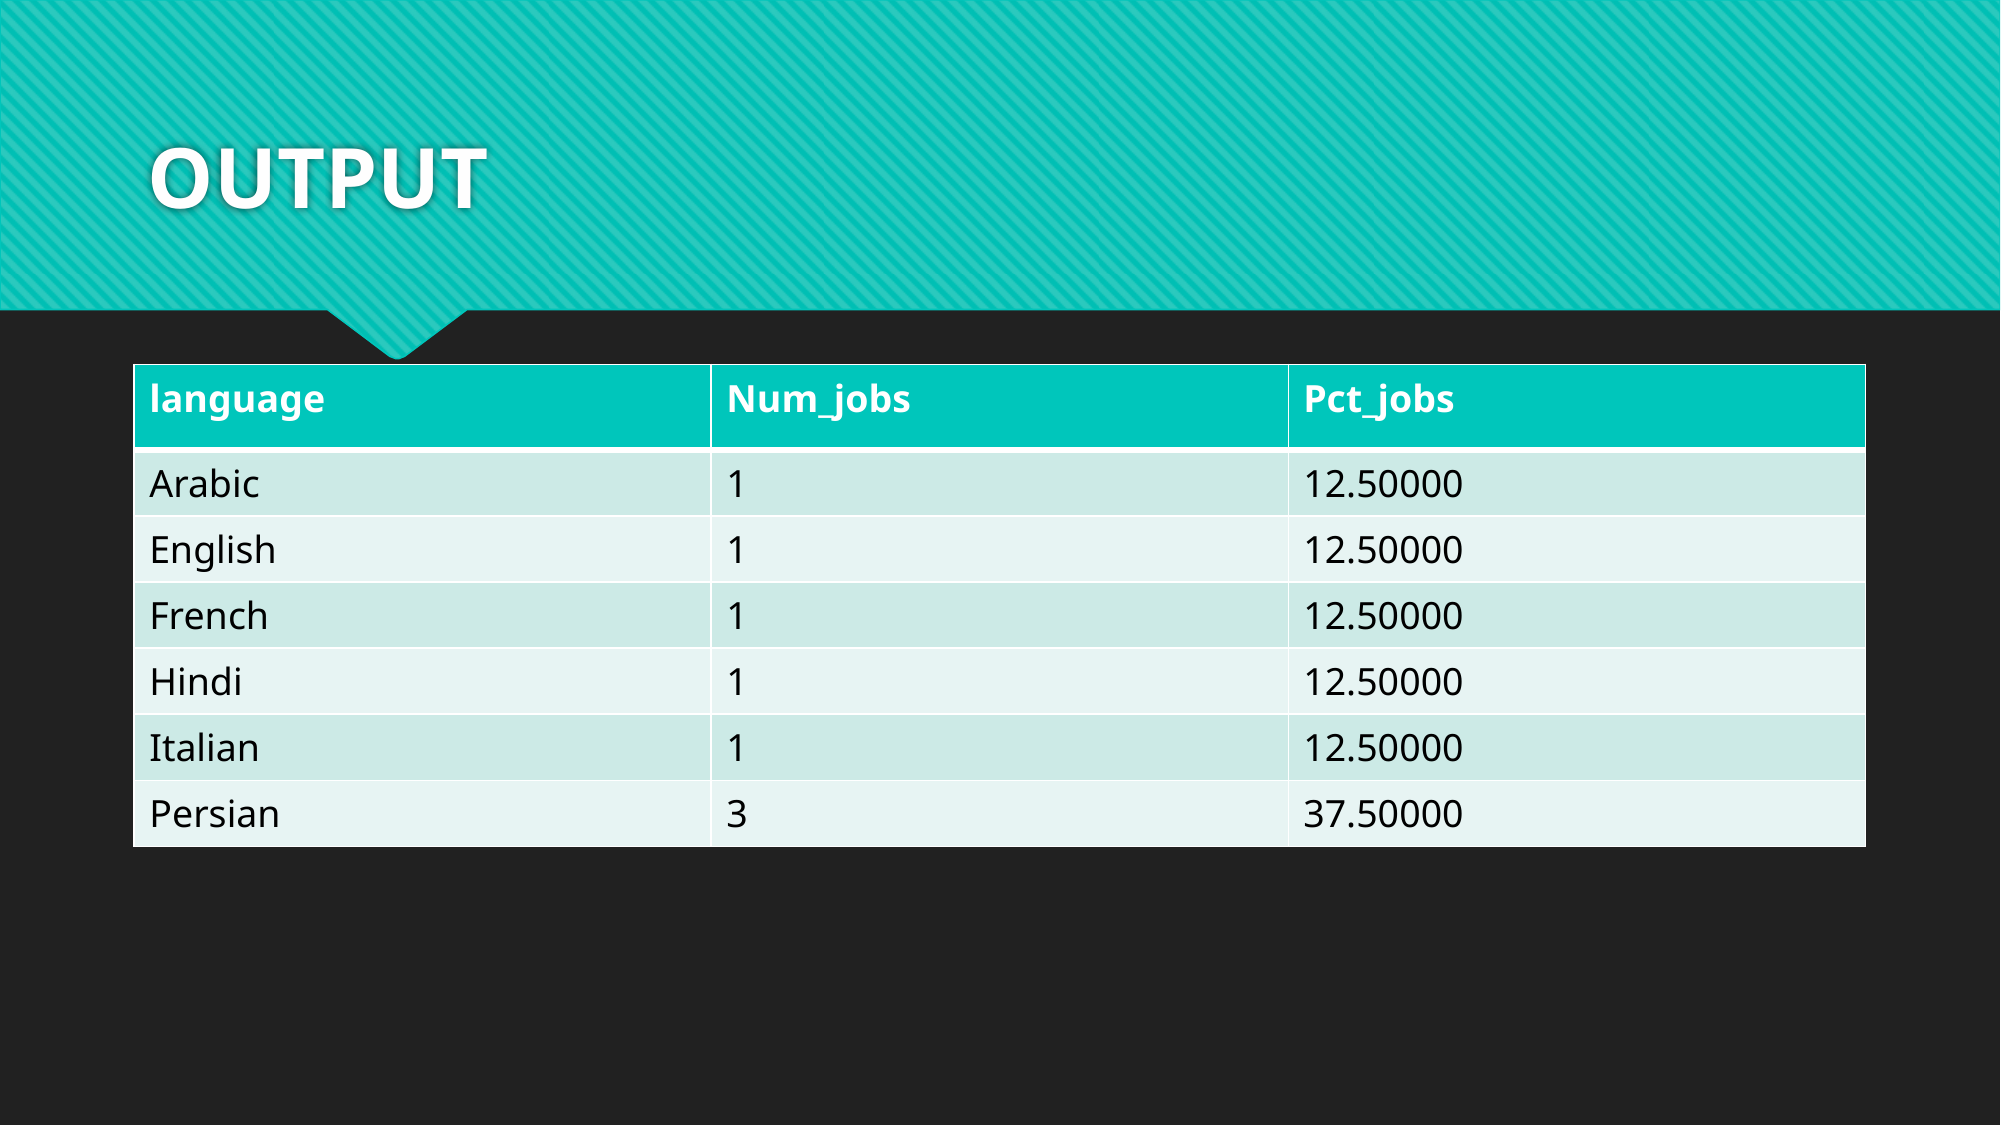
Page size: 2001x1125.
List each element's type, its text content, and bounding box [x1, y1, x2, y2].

table_cell 1 [712, 583, 1288, 647]
table_cell 12.50000 [1289, 453, 1865, 515]
table_cell Persian [135, 781, 710, 846]
table_cell 1 [712, 715, 1288, 780]
table_cell 12.50000 [1289, 715, 1865, 780]
table_header Num_jobs [712, 365, 1288, 447]
table_cell 12.50000 [1289, 517, 1865, 581]
table_cell 1 [712, 453, 1288, 515]
table_cell English [135, 517, 710, 581]
table_cell 12.50000 [1289, 649, 1865, 713]
table_cell 37.50000 [1289, 781, 1865, 846]
table_header Pct_jobs [1289, 365, 1865, 447]
table_cell Hindi [135, 649, 710, 713]
table_header language [135, 365, 710, 447]
table_cell 12.50000 [1289, 583, 1865, 647]
table_cell French [135, 583, 710, 647]
table_cell Arabic [135, 453, 710, 515]
table_cell 3 [712, 781, 1288, 846]
table_cell 1 [712, 649, 1288, 713]
table_cell Italian [135, 715, 710, 780]
title OUTPUT [132, 73, 1868, 233]
table_cell 1 [712, 517, 1288, 581]
